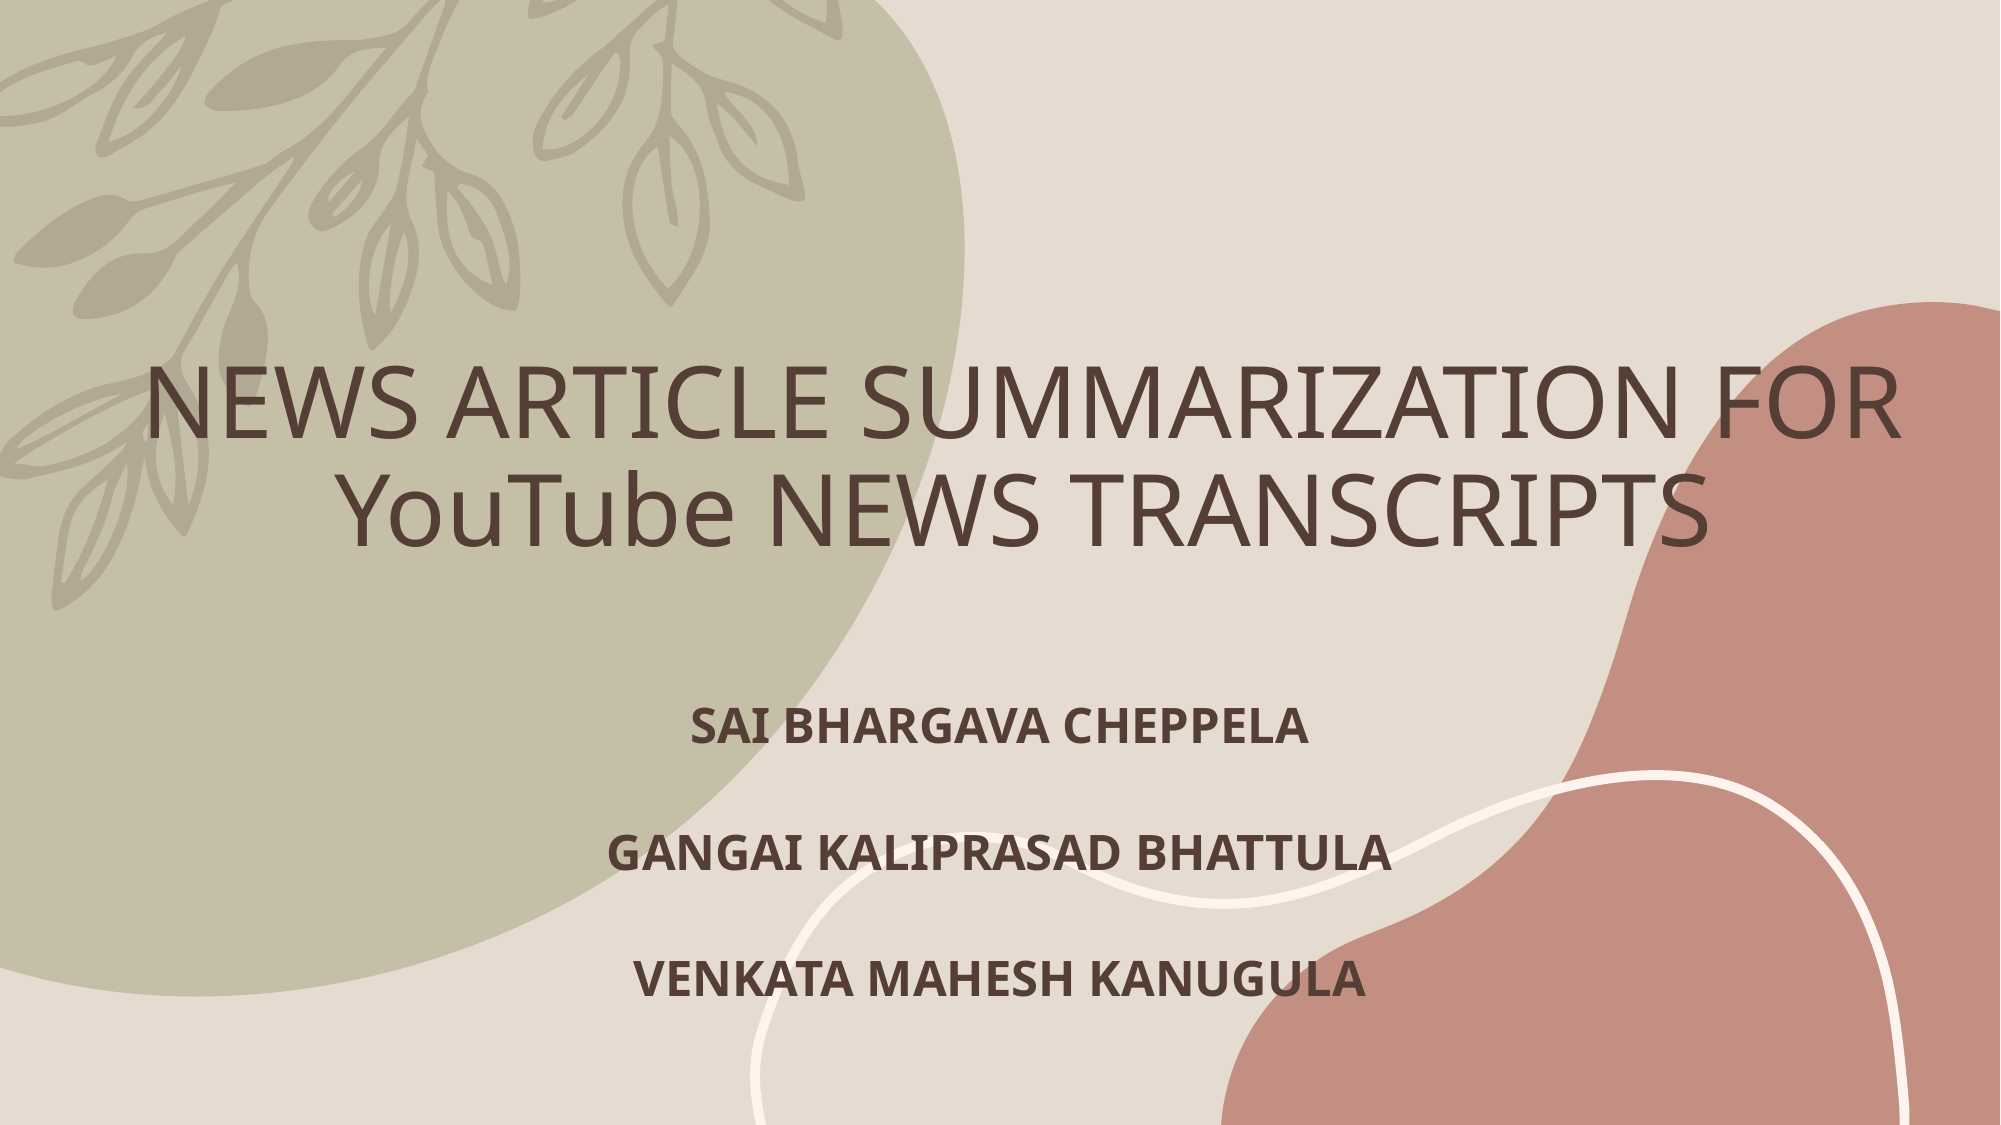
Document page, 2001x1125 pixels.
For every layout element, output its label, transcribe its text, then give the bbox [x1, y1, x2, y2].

title NEWS ARTICLE SUMMARIZATION FOR YouTube NEWS TRANSCRIPTS [47, 184, 2000, 576]
subtitle SAI BHARGAVA CHEPPELA GANGAI KALIPRASAD BHATTULA VENKATA MAHESH KANUGULA [249, 694, 1750, 1015]
